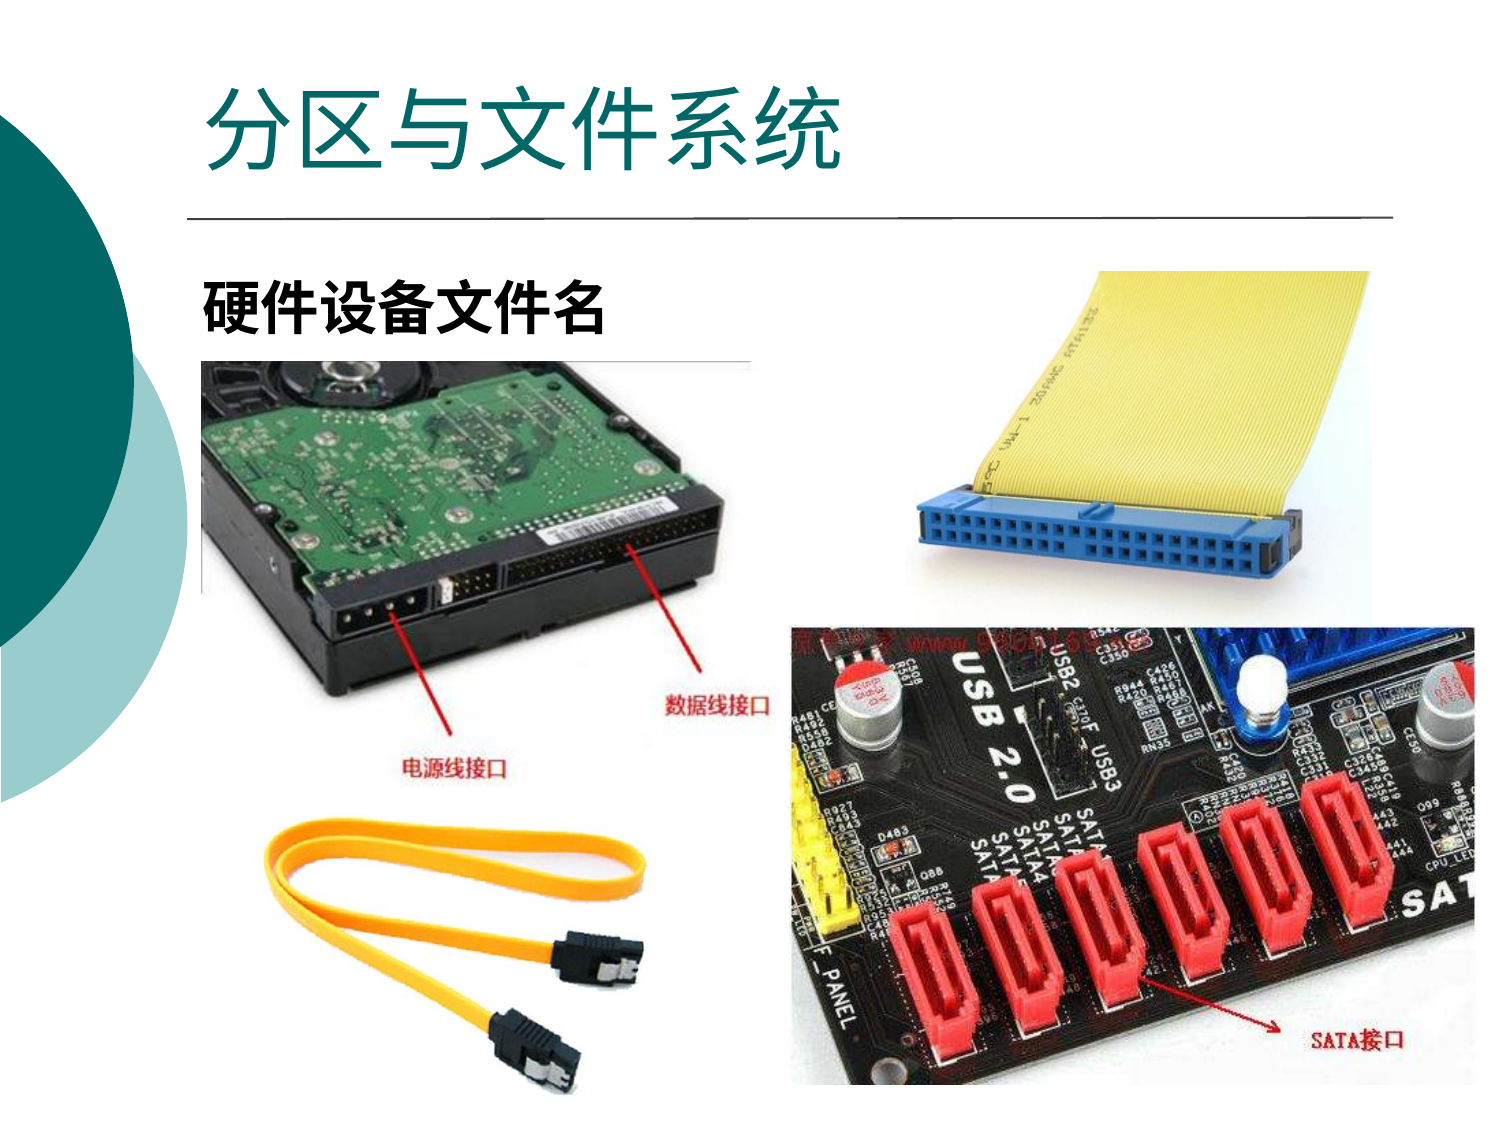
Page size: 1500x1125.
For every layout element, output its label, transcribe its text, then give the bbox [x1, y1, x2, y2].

picture [201, 271, 1476, 1097]
text_box 硬件设备文件名 [187, 271, 847, 362]
text_box 分区与文件系统 [187, 25, 1397, 243]
